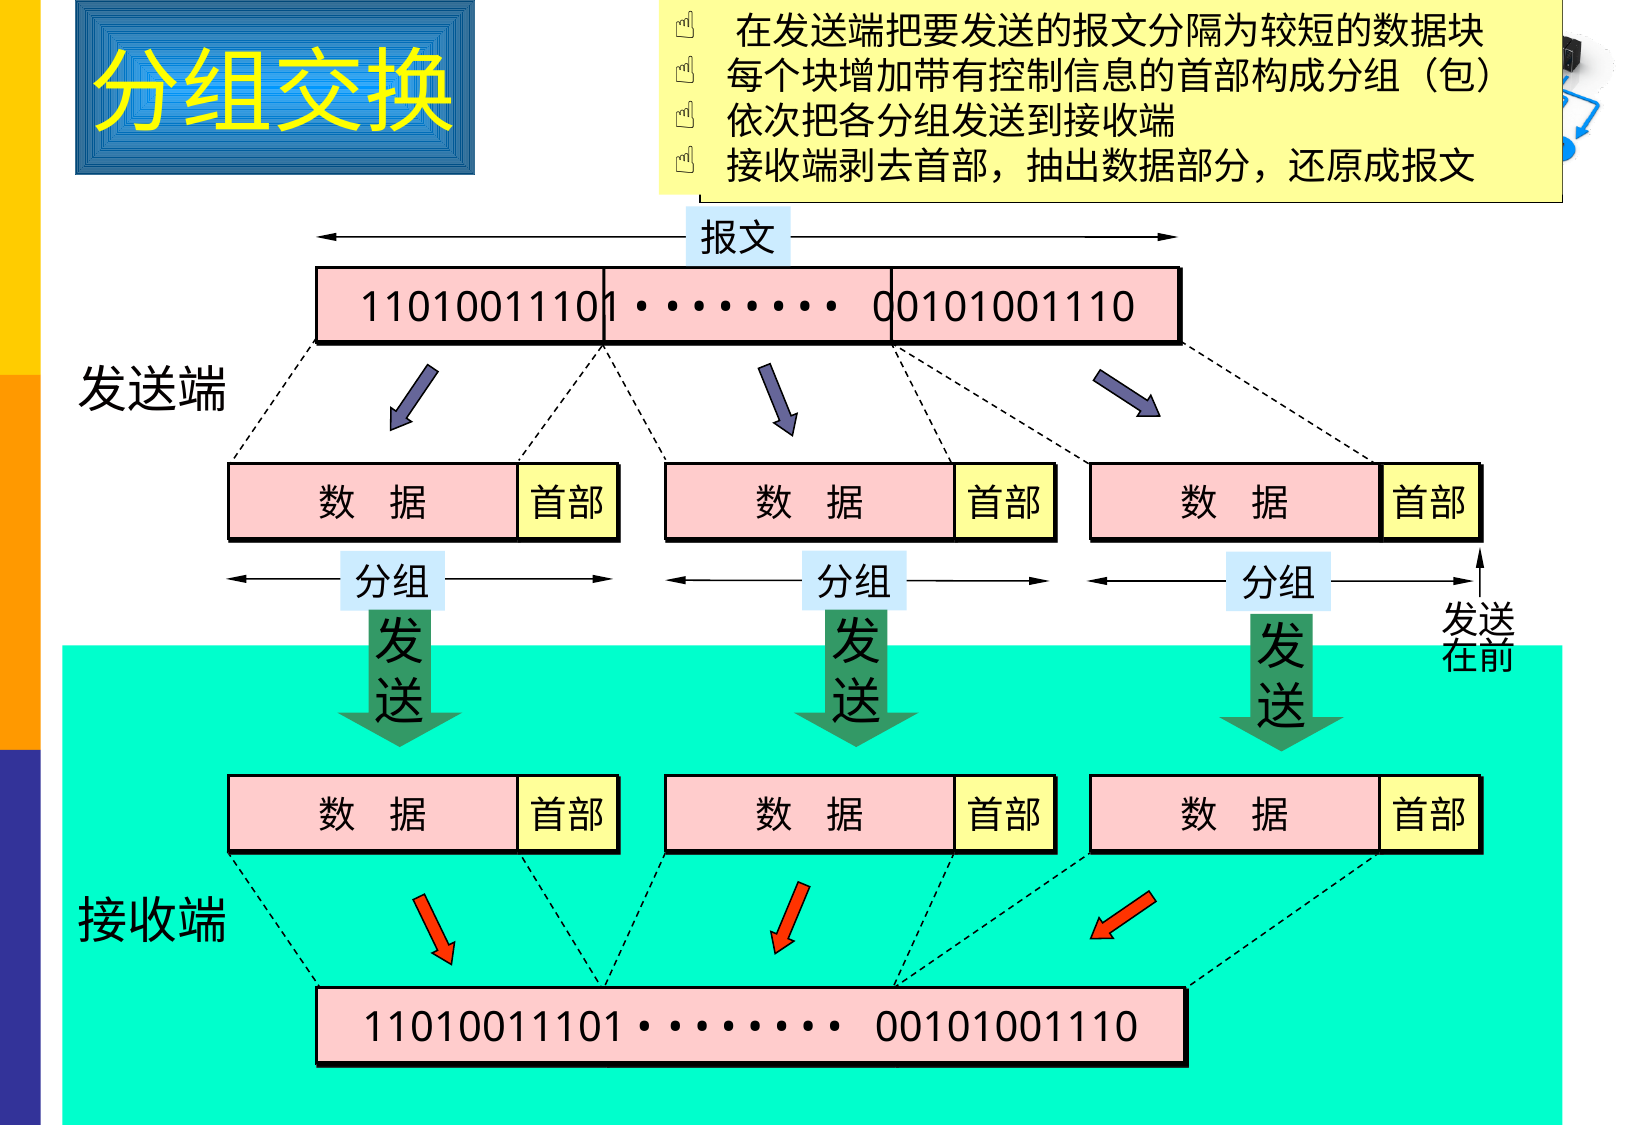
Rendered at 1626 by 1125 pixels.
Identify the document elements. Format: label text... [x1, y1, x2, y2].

text_box 接收端 [62, 881, 222, 957]
text_box 首部 [1379, 775, 1480, 851]
text_box 数 据 [665, 775, 954, 850]
text_box 首部 [517, 775, 618, 850]
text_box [1218, 546, 1557, 752]
text_box [62, 645, 1563, 1125]
text_box 分组交换 [75, 0, 475, 175]
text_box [892, 850, 1381, 1065]
text_box 数 据 [228, 775, 517, 846]
text_box [699, 195, 1563, 203]
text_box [1086, 551, 1213, 612]
text_box 发 送 [337, 620, 463, 748]
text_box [227, 434, 596, 539]
text_box 首部 [1383, 463, 1480, 539]
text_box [225, 550, 614, 612]
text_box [227, 847, 606, 1064]
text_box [602, 852, 889, 1065]
text_box 在发送端把要发送的报文分隔为较短的数据块 每个块增加带有控制信息的首部构成分组（包） 依次把各分组发送到接收端 接收端剥去首部，抽出数据部分，还原成报文 [658, 0, 1563, 195]
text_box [601, 342, 887, 540]
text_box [62, 206, 1180, 426]
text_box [664, 550, 1050, 612]
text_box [890, 340, 1380, 540]
picture [1563, 30, 1616, 165]
text_box 发 送 [793, 620, 919, 748]
text_box 数 据 [1090, 775, 1379, 850]
text_box 首部 [954, 775, 1055, 849]
